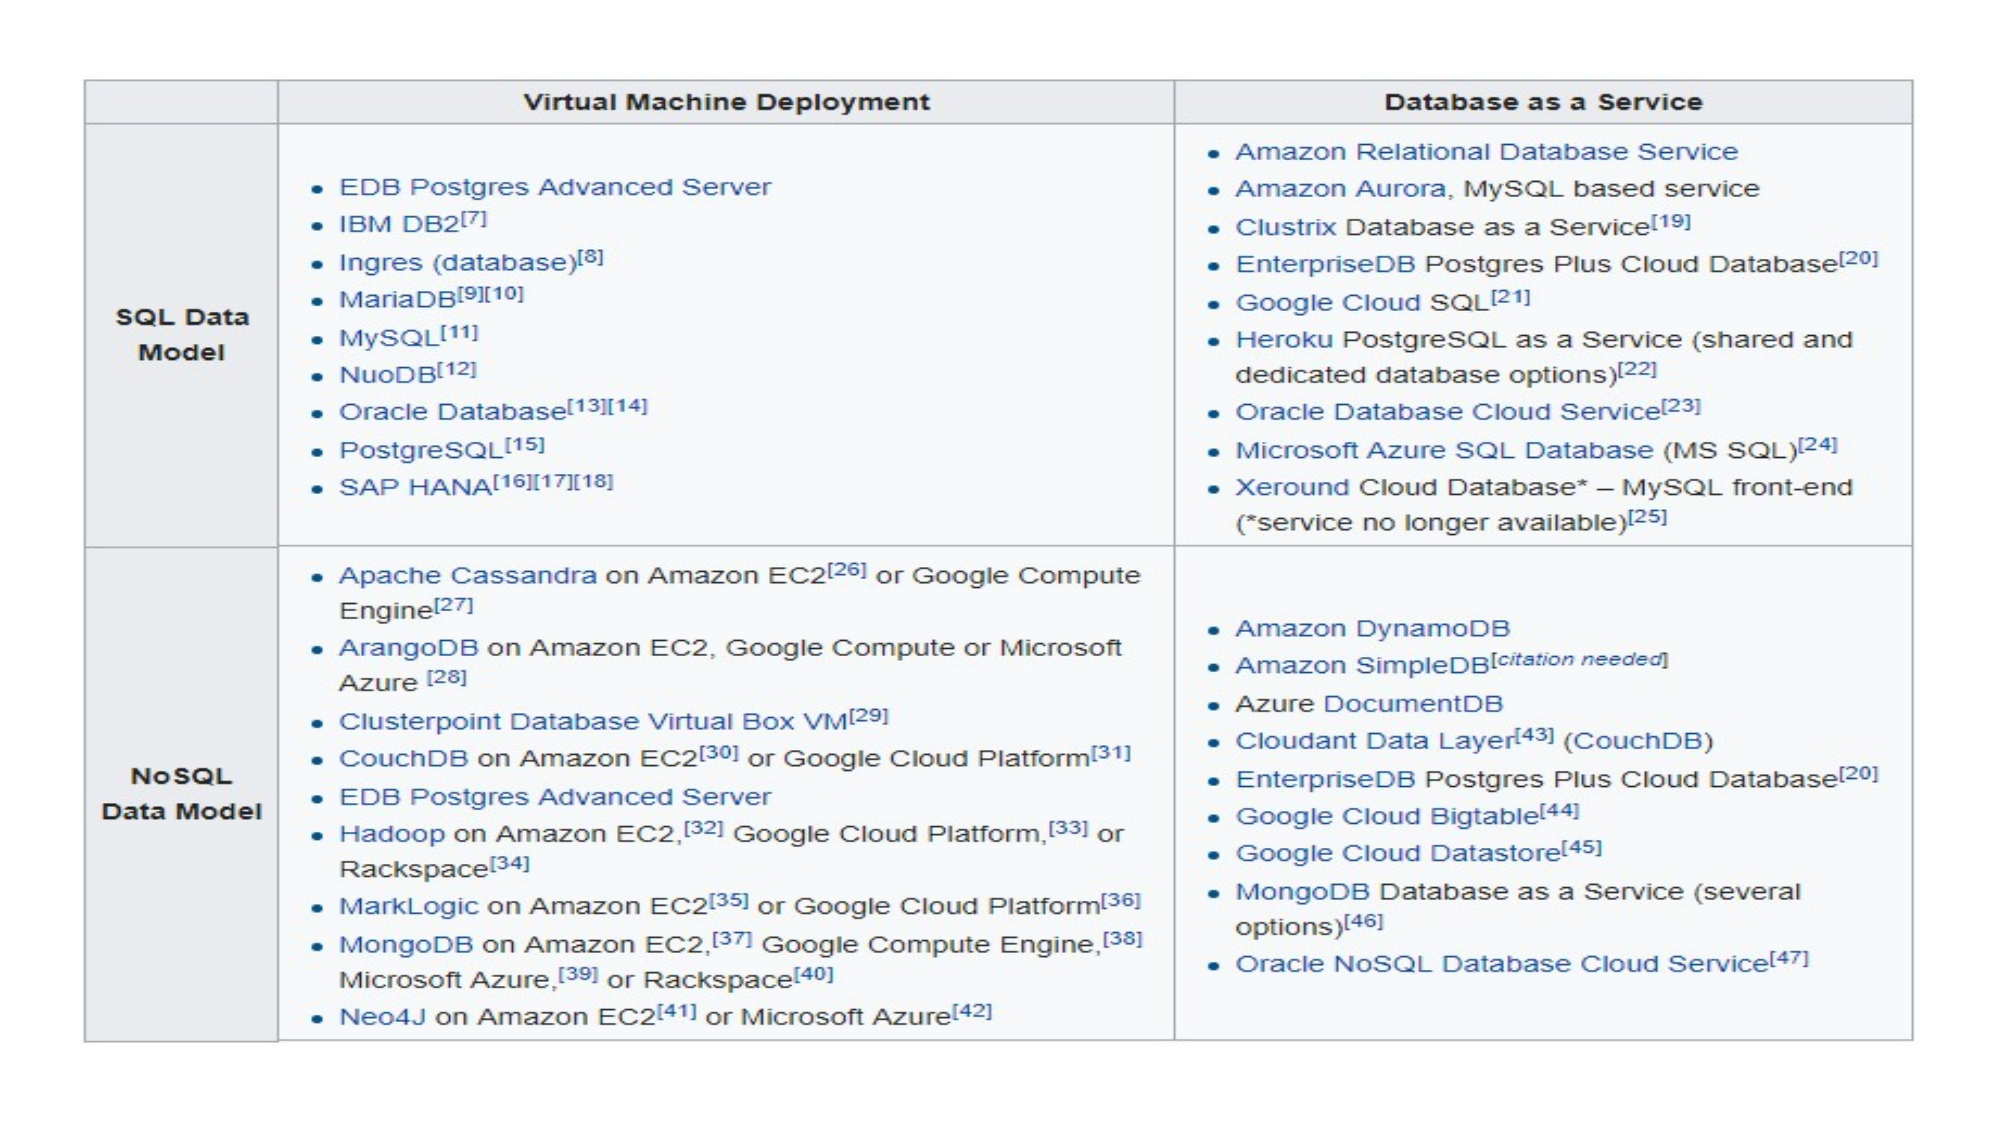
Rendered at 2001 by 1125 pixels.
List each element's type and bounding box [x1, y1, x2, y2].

picture [80, 75, 1923, 1046]
